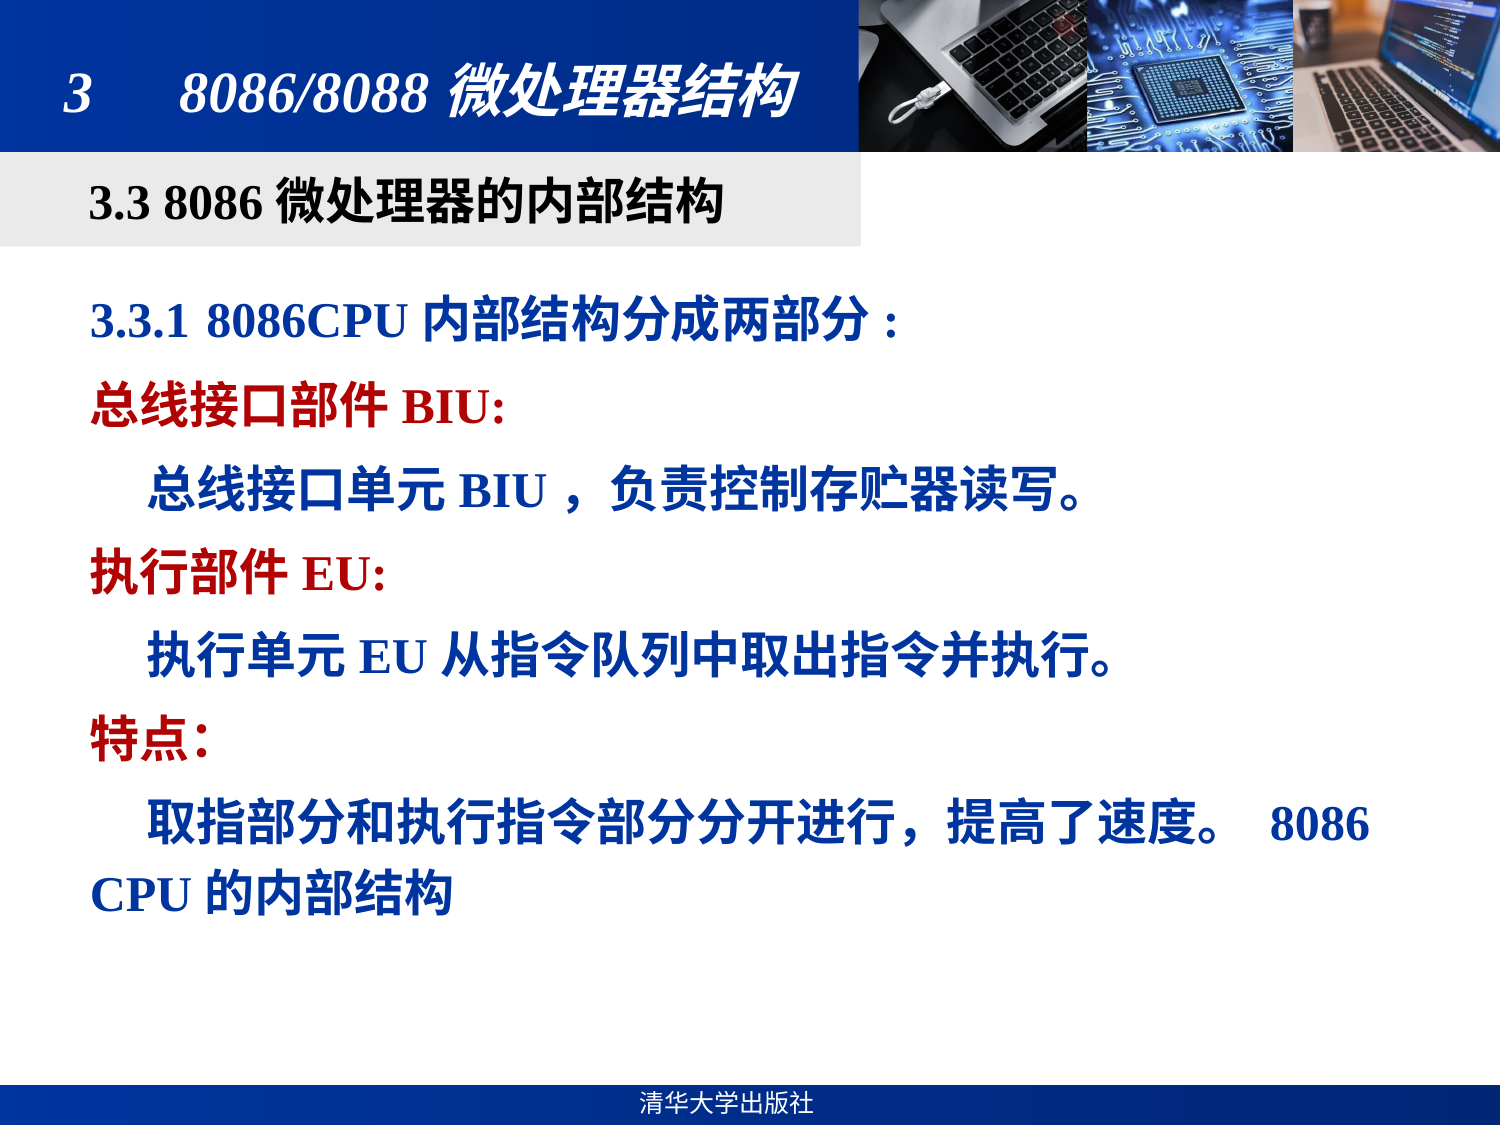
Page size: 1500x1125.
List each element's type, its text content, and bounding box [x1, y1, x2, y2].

title 3 8086/8088微处理器结构 [48, 47, 1062, 140]
picture [858, 0, 1500, 152]
list 3.3 8086微处理器的内部结构 [73, 162, 1031, 258]
list 3.3.1 8086CPU内部结构分成两部分: 总线接口部件BIU: 总线接口单元BIU，负责控制存贮器读写。 执行部件EU: 执行单元EU从指令队列中取出指令并执行。 特点： 取指部分和执行指令部分分开进行，提高了速度。 8086 CPU的内部结构 [75, 272, 1425, 972]
